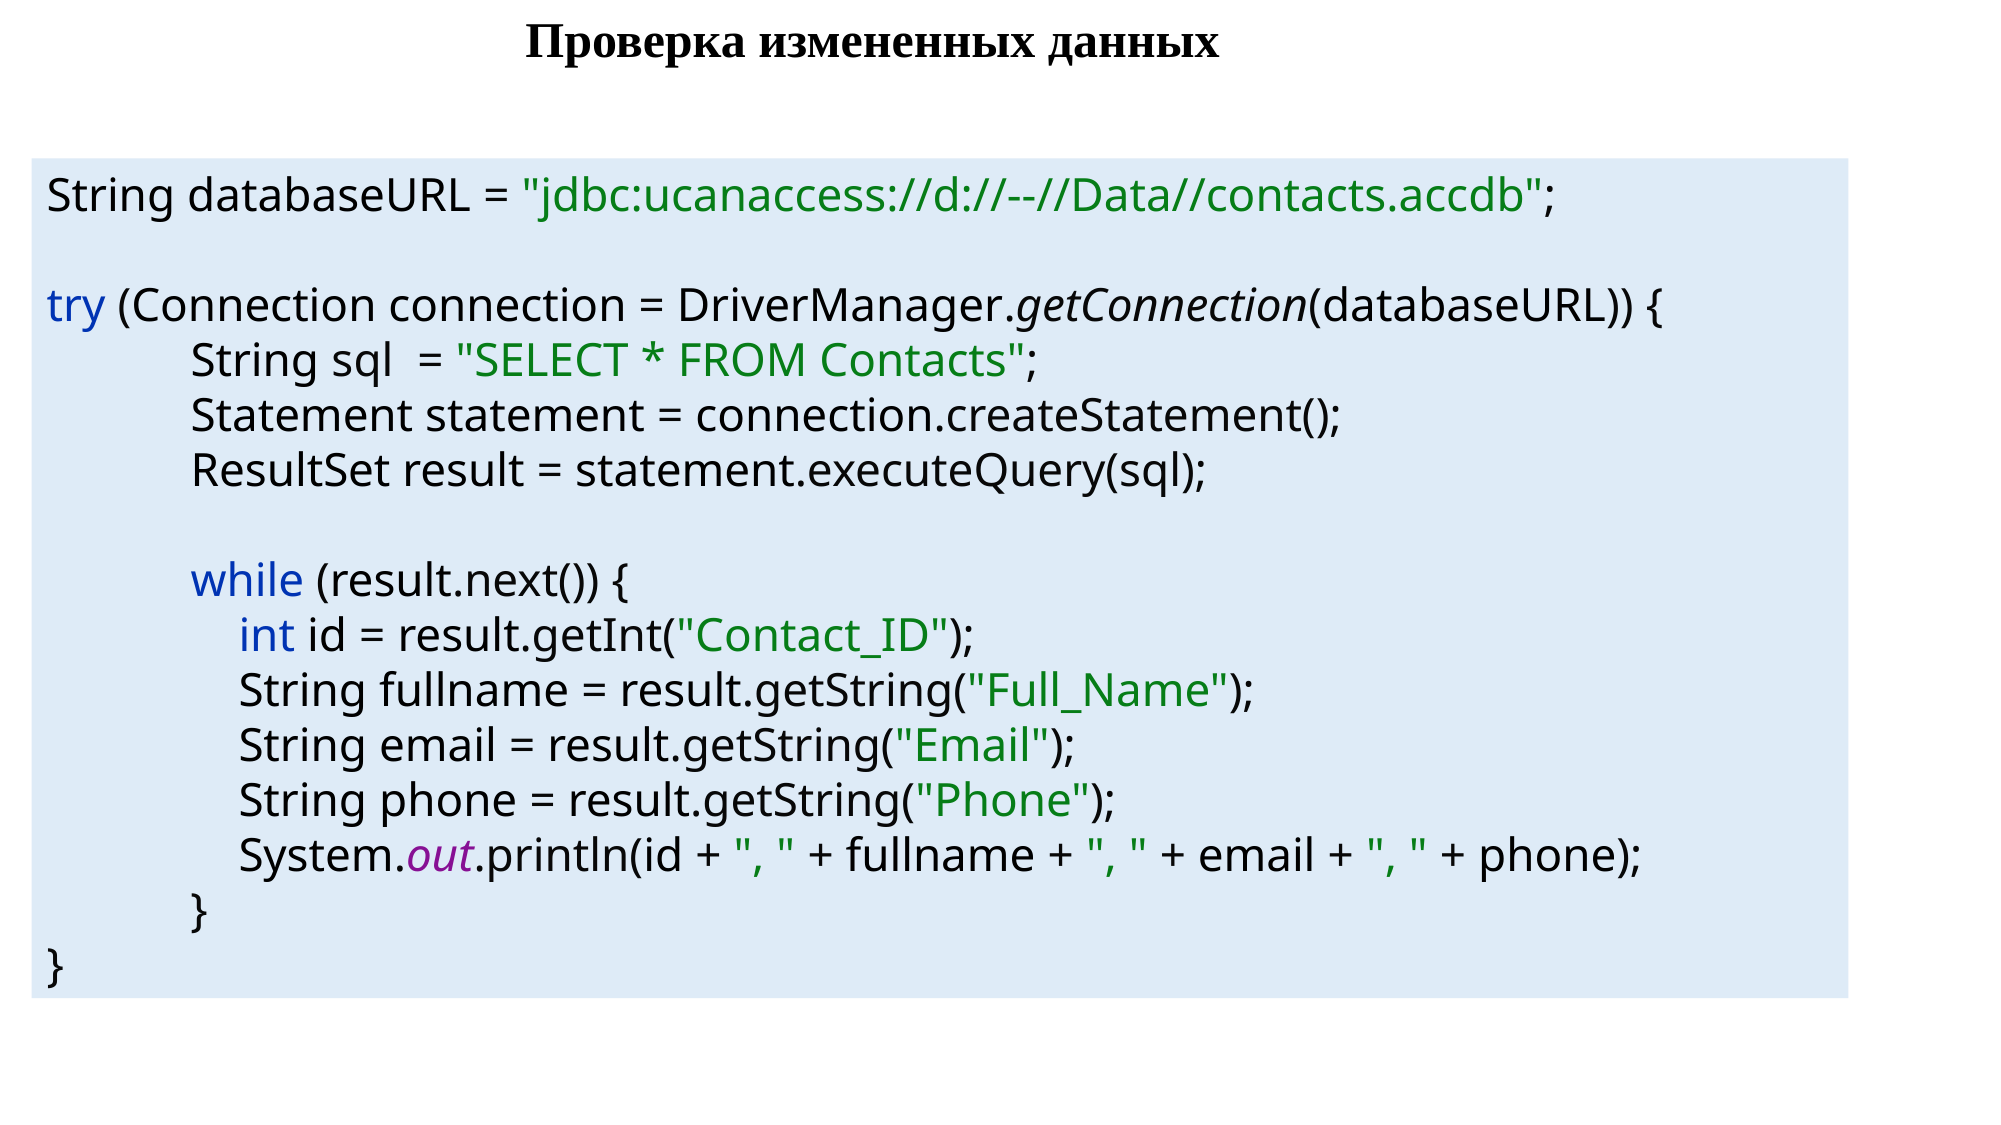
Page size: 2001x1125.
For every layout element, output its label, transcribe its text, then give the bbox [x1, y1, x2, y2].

text_box Проверка измененных данных [266, 0, 1479, 75]
text_box String databaseURL = "jdbc:ucanaccess://d://--//Data//contacts.accdb"; try (Connection connection = DriverManager.getConnection(databaseURL)) { String sql = "SELECT * FROM Contacts"; Statement statement = connection.createStatement(); ResultSet result = statement.executeQuery(sql); while (result.next()) { int id = result.getInt("Contact_ID"); String fullname = result.getString("Full_Name"); String email = result.getString("Email"); String phone = result.getString("Phone"); System.out.println(id + ", " + fullname + ", " + email + ", " + phone); } } [31, 158, 1849, 999]
